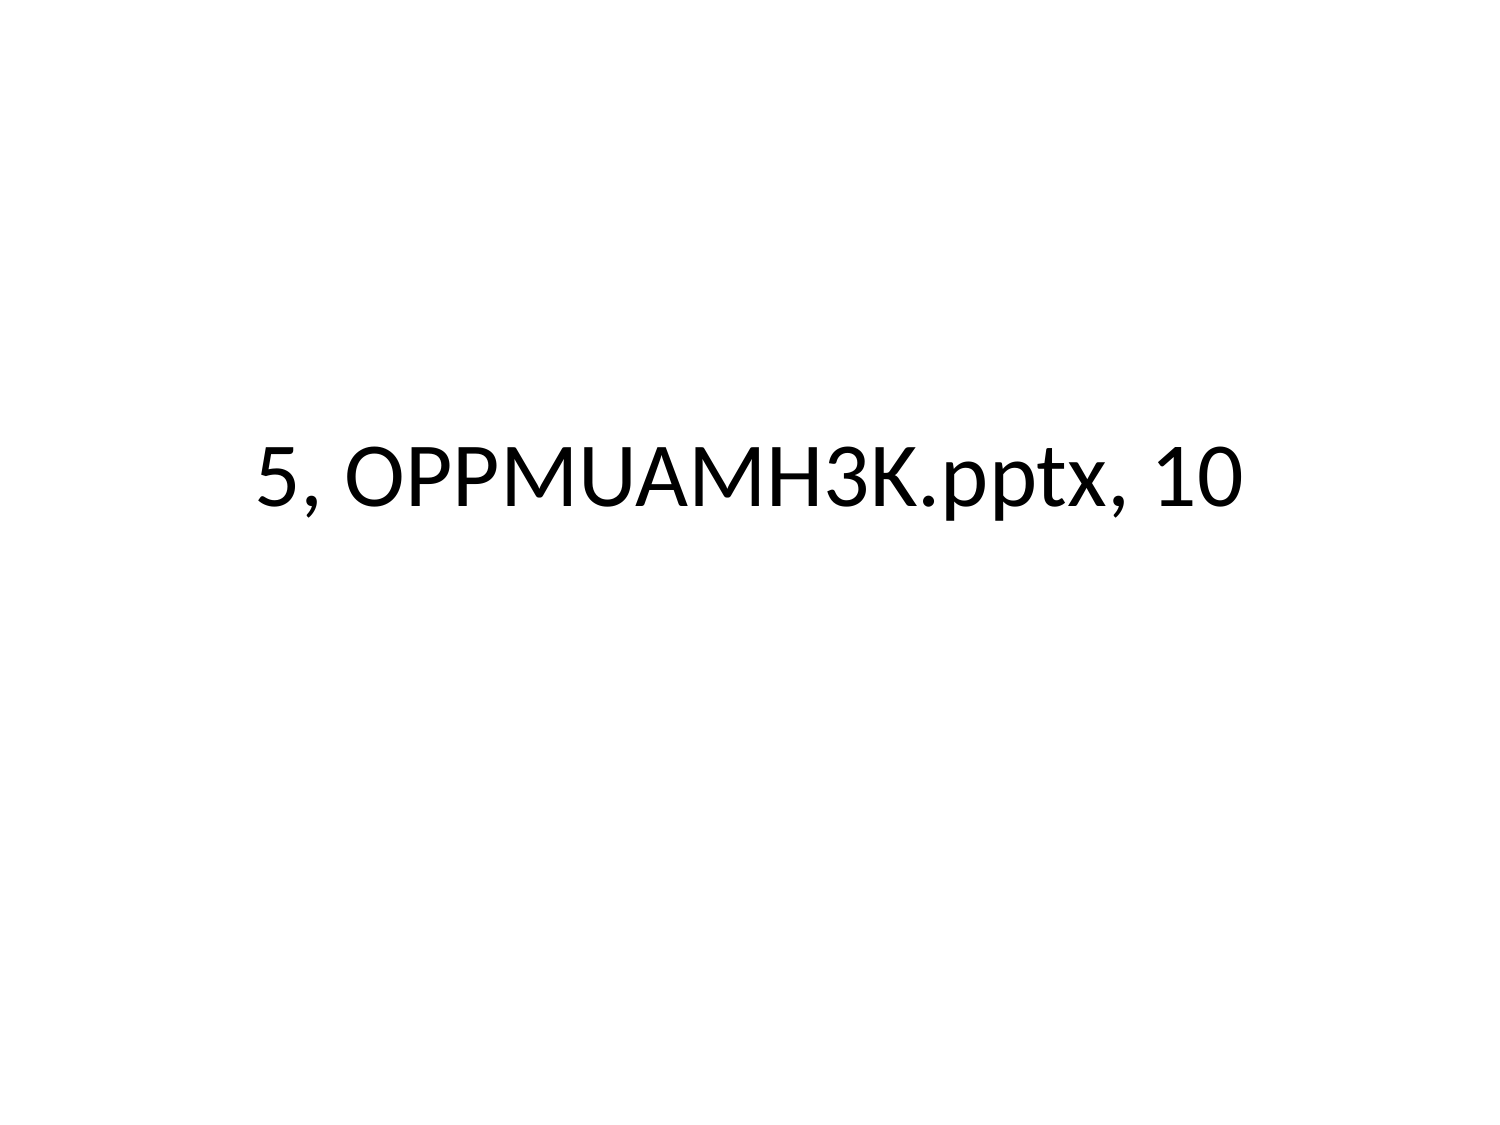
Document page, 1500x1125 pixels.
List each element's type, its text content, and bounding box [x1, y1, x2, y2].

title 5, OPPMUAMH3K.pptx, 10 [112, 349, 1388, 591]
